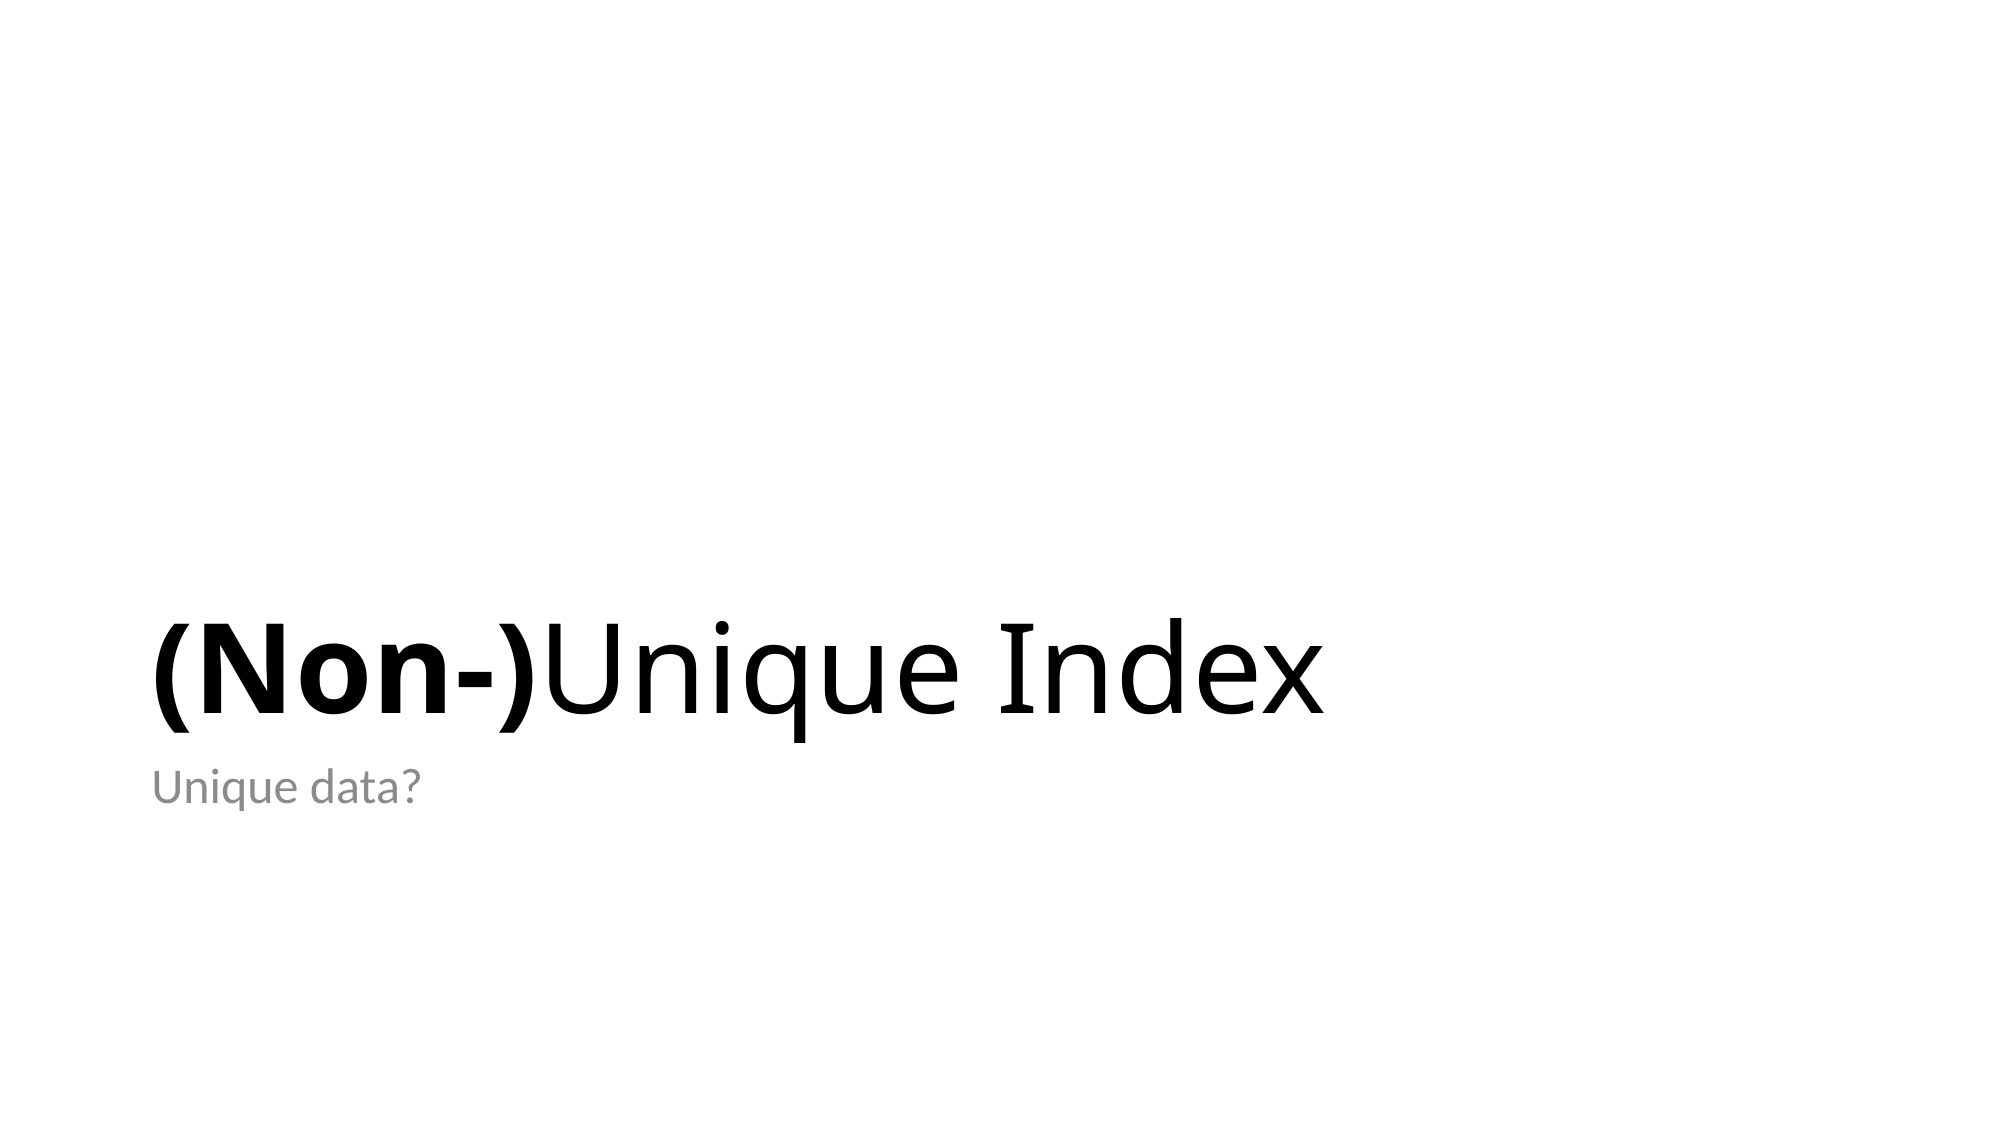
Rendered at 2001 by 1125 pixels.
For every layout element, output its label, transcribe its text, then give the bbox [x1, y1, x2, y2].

title (Non-)Unique Index [136, 280, 1862, 749]
list Unique data? [136, 752, 1862, 999]
